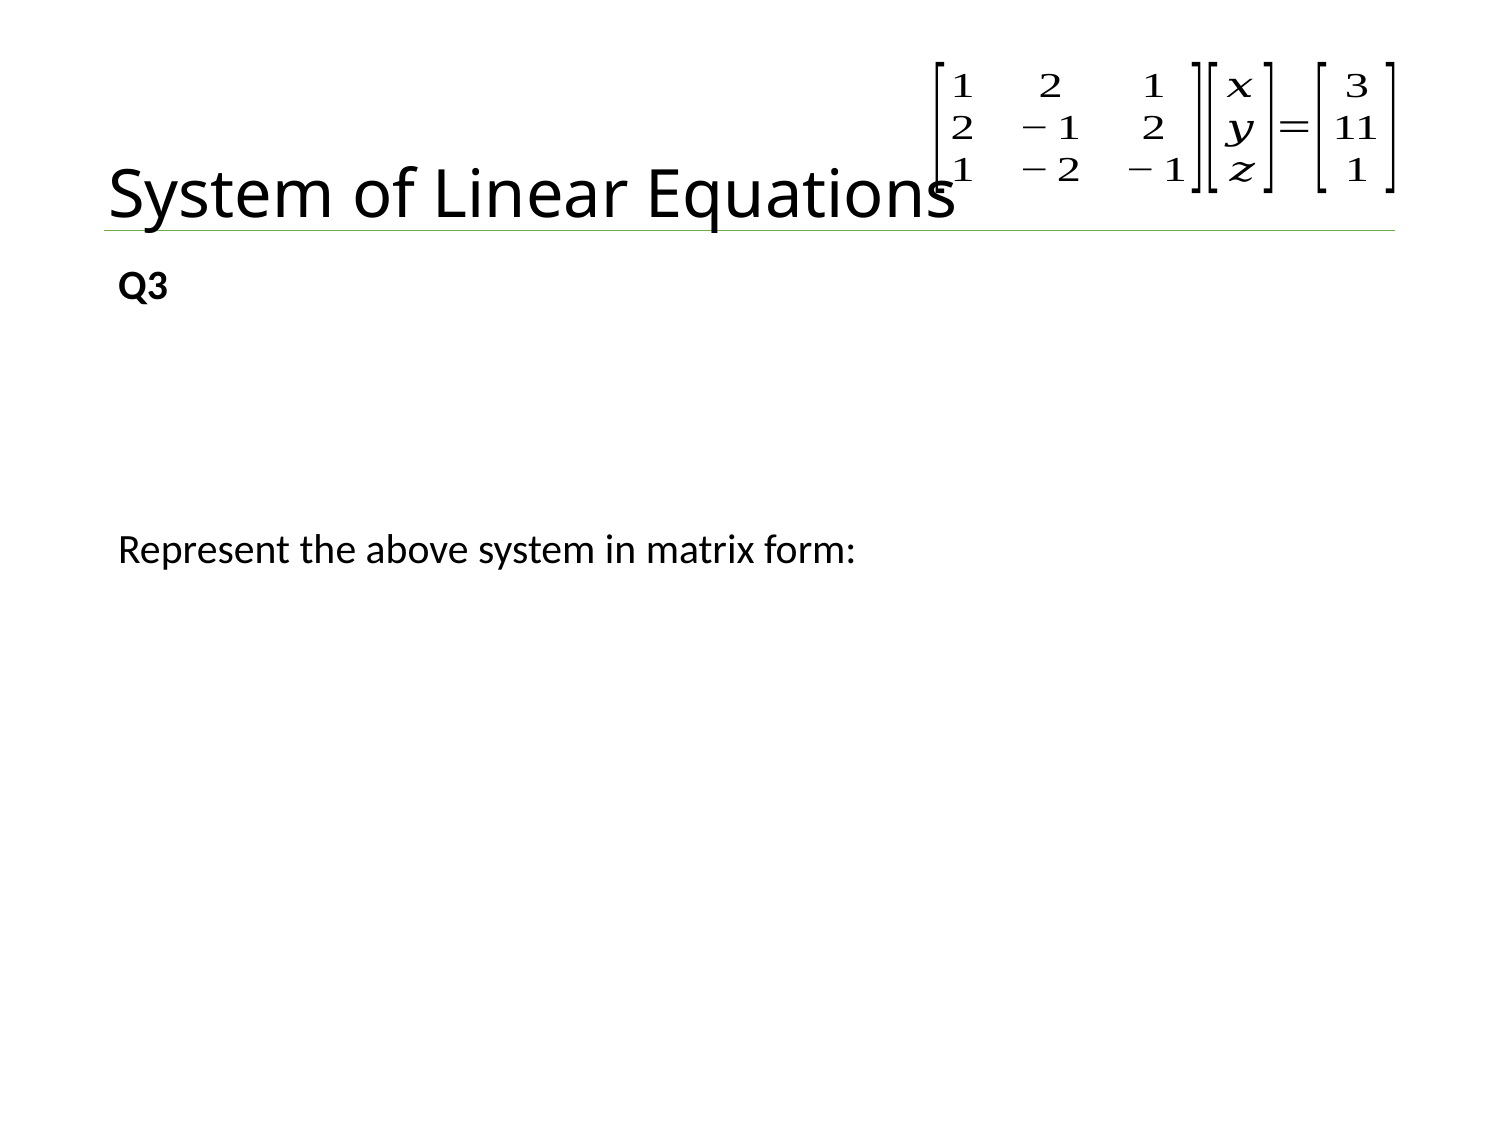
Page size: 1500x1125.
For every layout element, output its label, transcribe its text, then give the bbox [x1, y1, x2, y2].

title System of Linear Equations [93, 87, 1387, 305]
